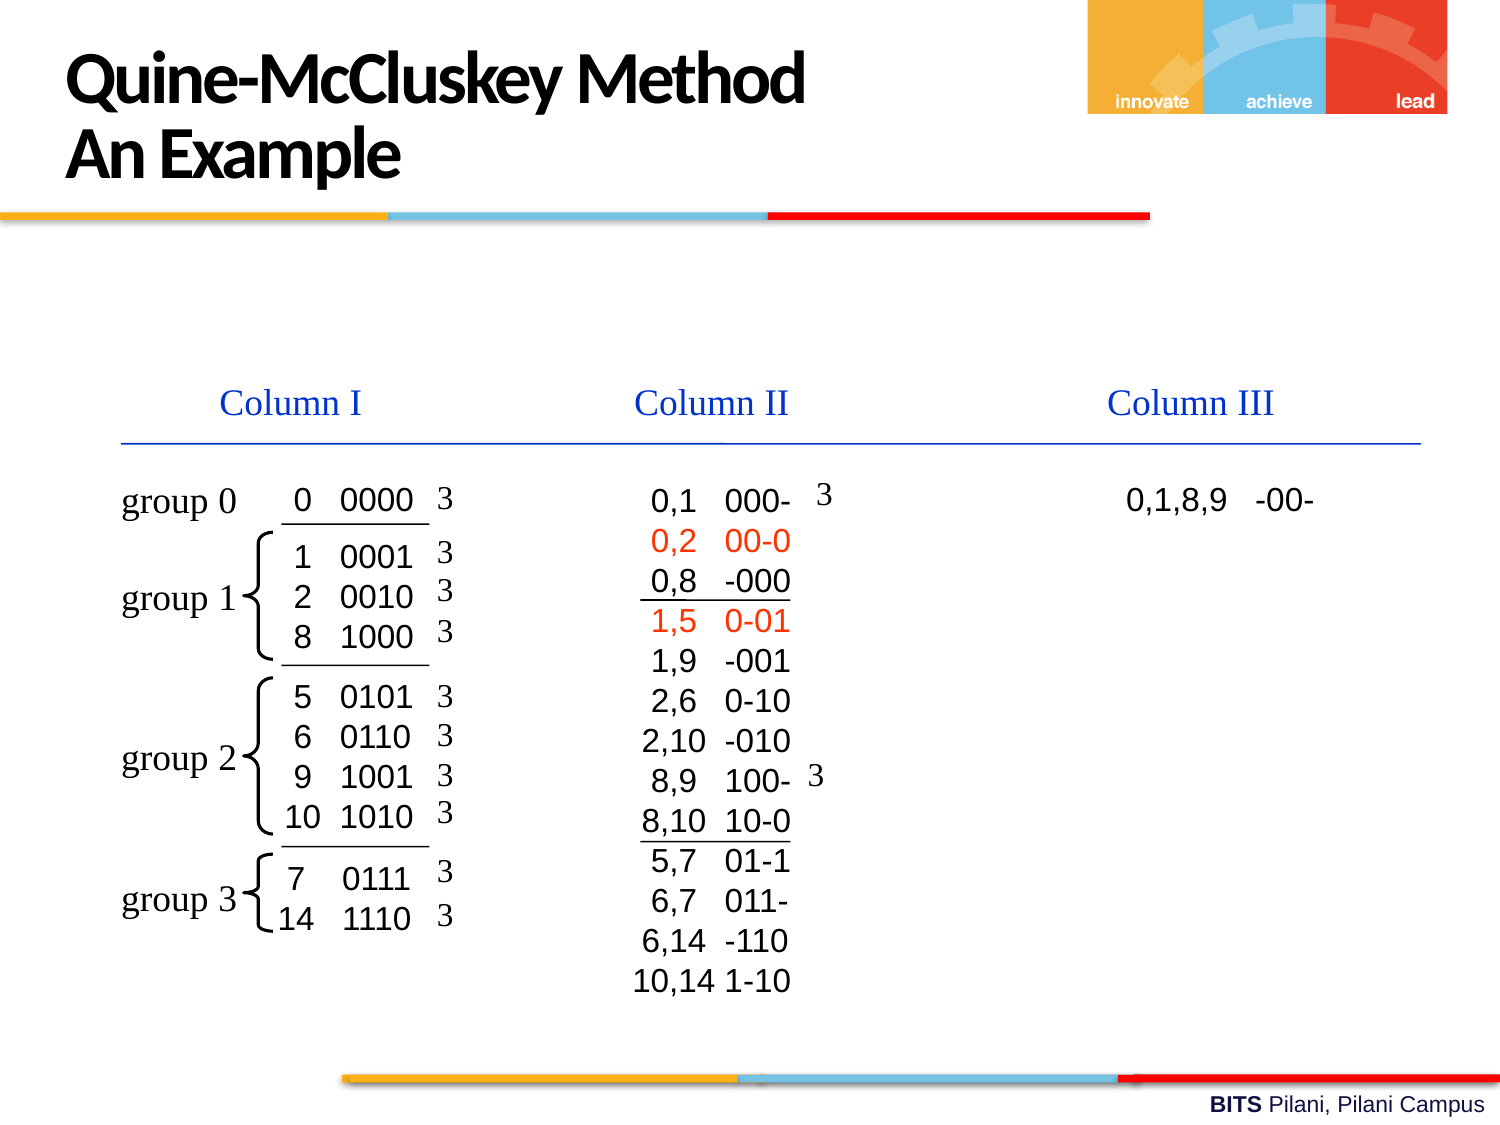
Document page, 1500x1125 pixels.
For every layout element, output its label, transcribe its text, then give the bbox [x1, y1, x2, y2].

list Quine-McCluskey Method An Example [50, 24, 1088, 213]
text_box Column III [1092, 370, 1290, 431]
text_box 0,1,8,9 -00- [1065, 470, 1330, 525]
text_box Column I [204, 370, 378, 431]
text_box  [801, 464, 848, 520]
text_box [105, 468, 476, 945]
picture [1087, 0, 1448, 114]
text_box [616, 472, 808, 1009]
text_box  [812, 745, 840, 801]
text_box Column II [619, 370, 805, 431]
